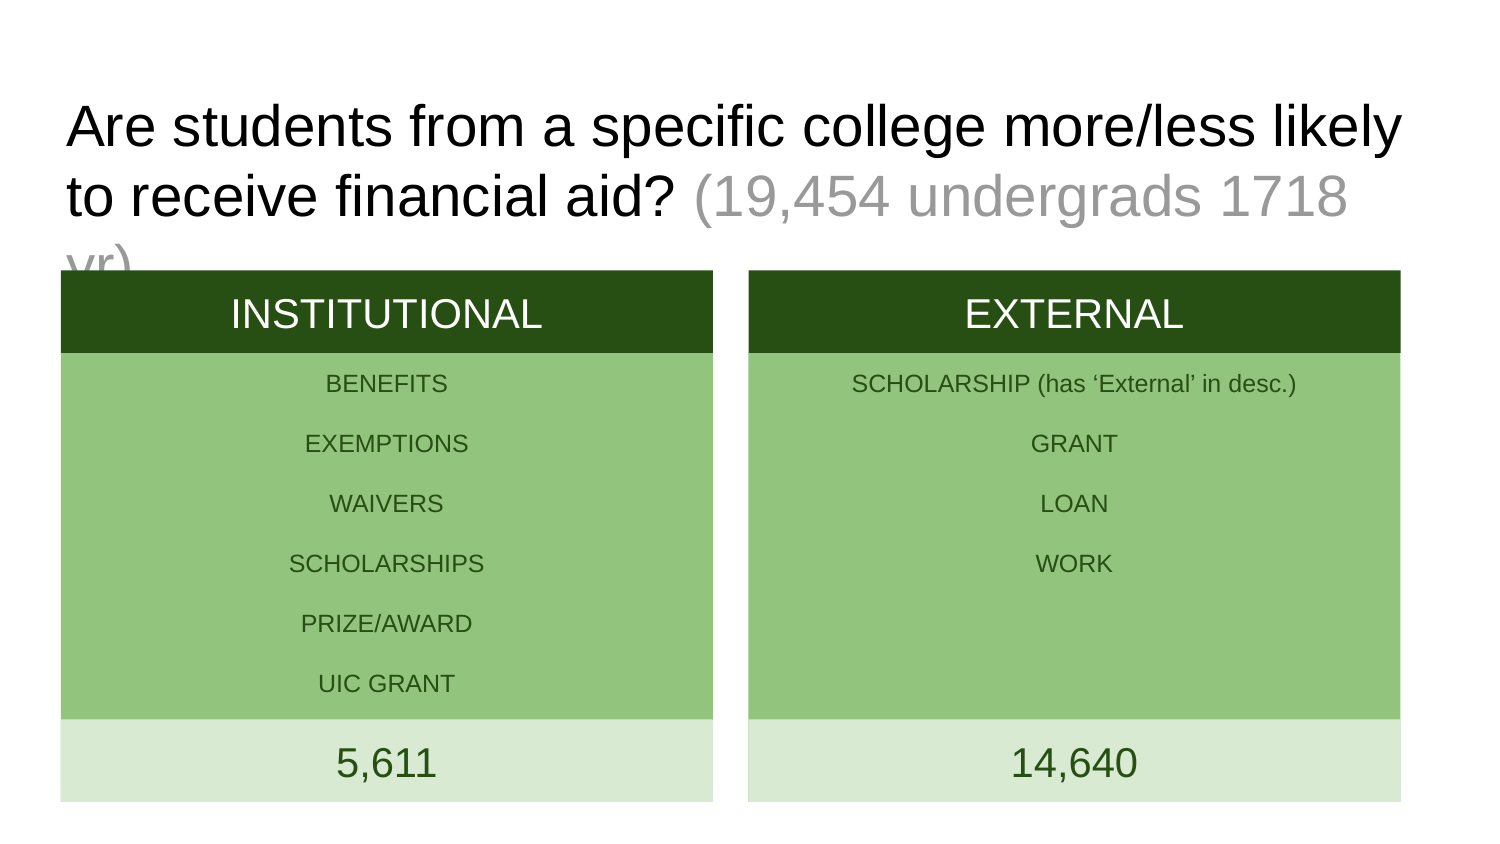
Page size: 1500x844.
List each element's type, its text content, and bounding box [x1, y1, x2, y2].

text_box 5,611 [60, 719, 713, 802]
title Are students from a specific college more/less likely to receive financial aid? (19,454 undergrads 1718 yr) [51, 72, 1449, 167]
text_box SCHOLARSHIP (has ‘External’ in desc.) GRANT LOAN WORK [730, 352, 1419, 729]
text_box BENEFITS EXEMPTIONS WAIVERS SCHOLARSHIPS PRIZE/AWARD UIC GRANT [60, 352, 713, 719]
text_box 14,640 [748, 729, 1401, 802]
text_box EXTERNAL [748, 270, 1401, 352]
text_box INSTITUTIONAL [60, 270, 713, 352]
